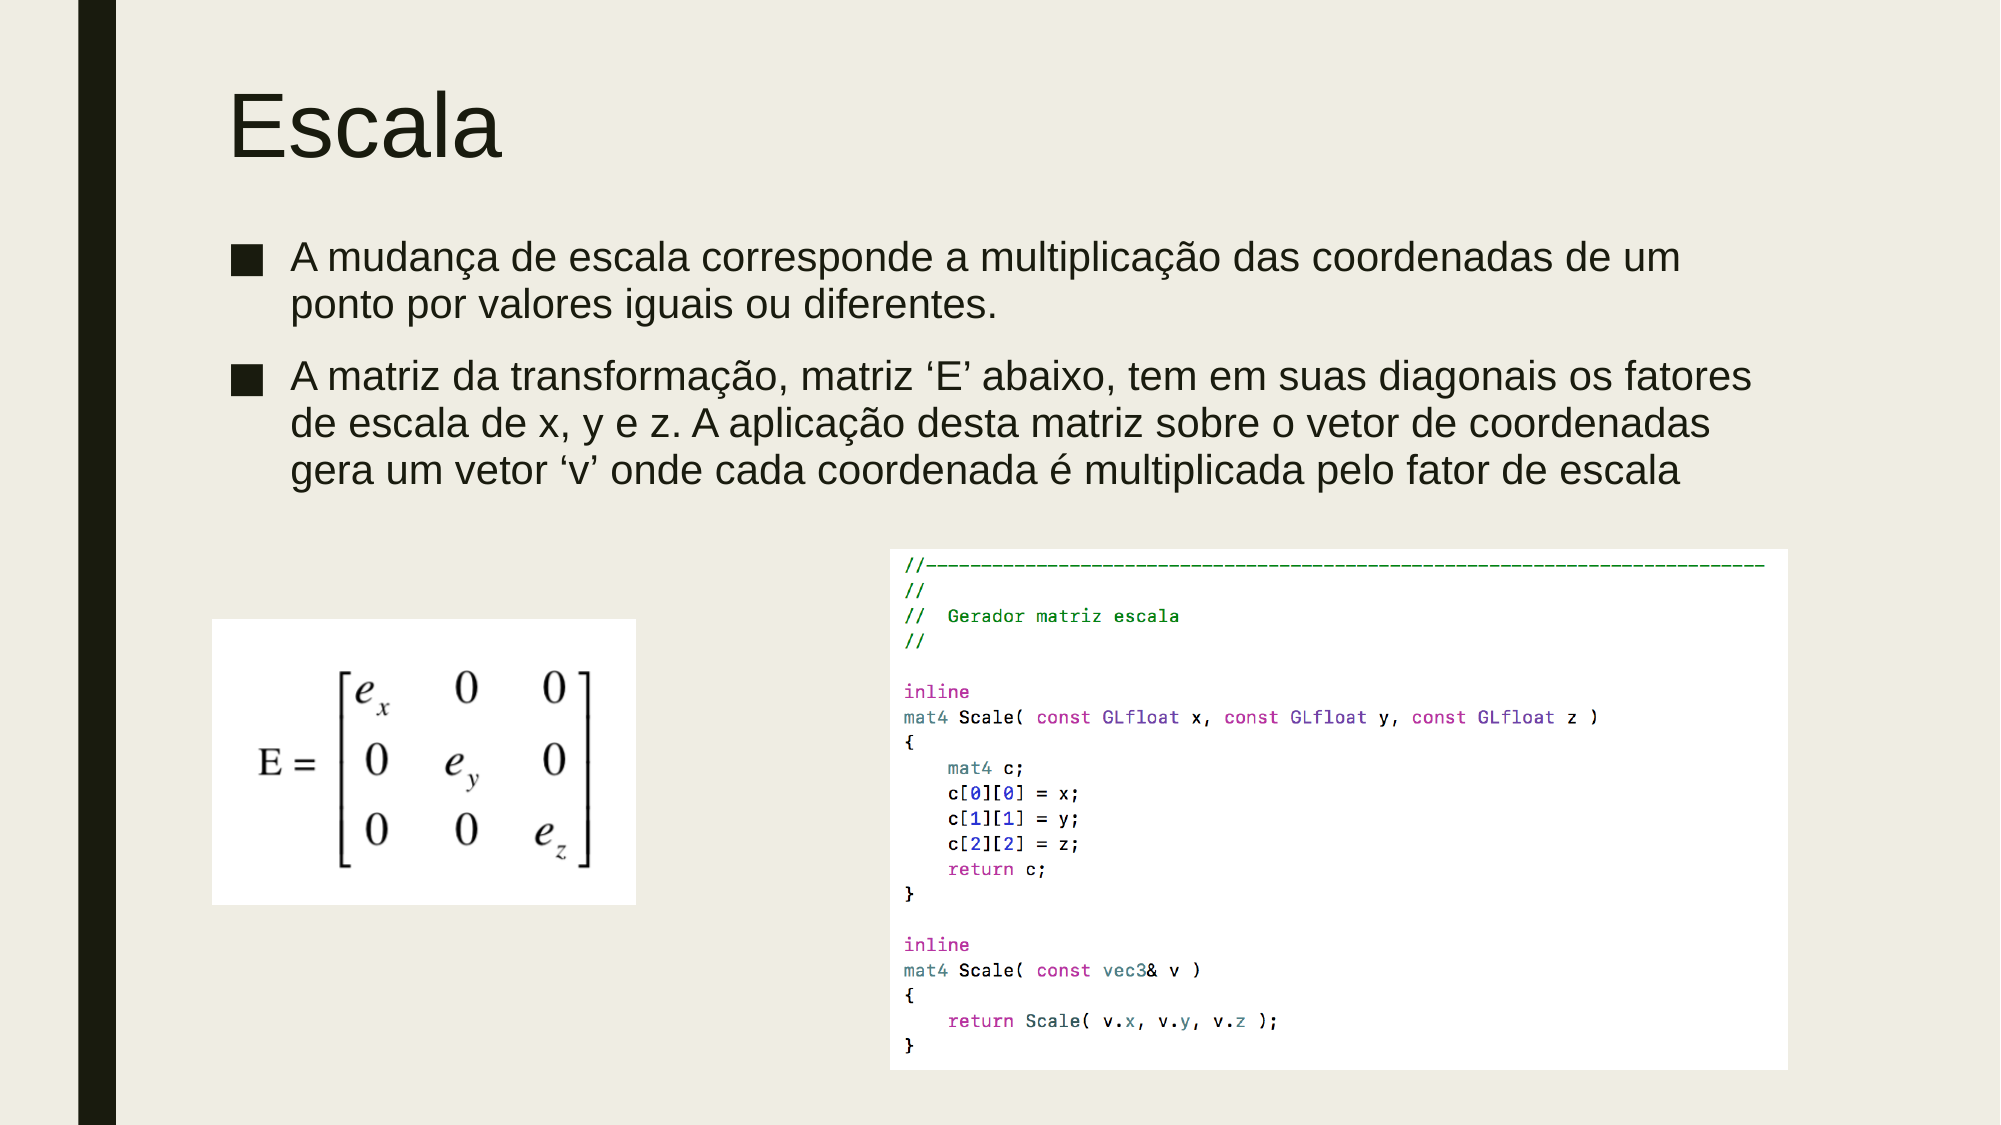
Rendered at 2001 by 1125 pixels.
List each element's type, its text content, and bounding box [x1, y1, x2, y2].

picture [212, 619, 636, 905]
title Escala [212, 71, 1788, 226]
list A mudança de escala corresponde a multiplicação das coordenadas de um ponto por valores iguais ou diferentes. A matriz da transformação, matriz ‘E’ abaixo, tem em suas diagonais os fatores de escala de x, y e z. A aplicação desta matriz sobre o vetor de coordenadas gera um vetor ‘v’ onde cada coordenada é multiplicada pelo fator de escala [212, 226, 1788, 814]
picture [890, 549, 1788, 1070]
